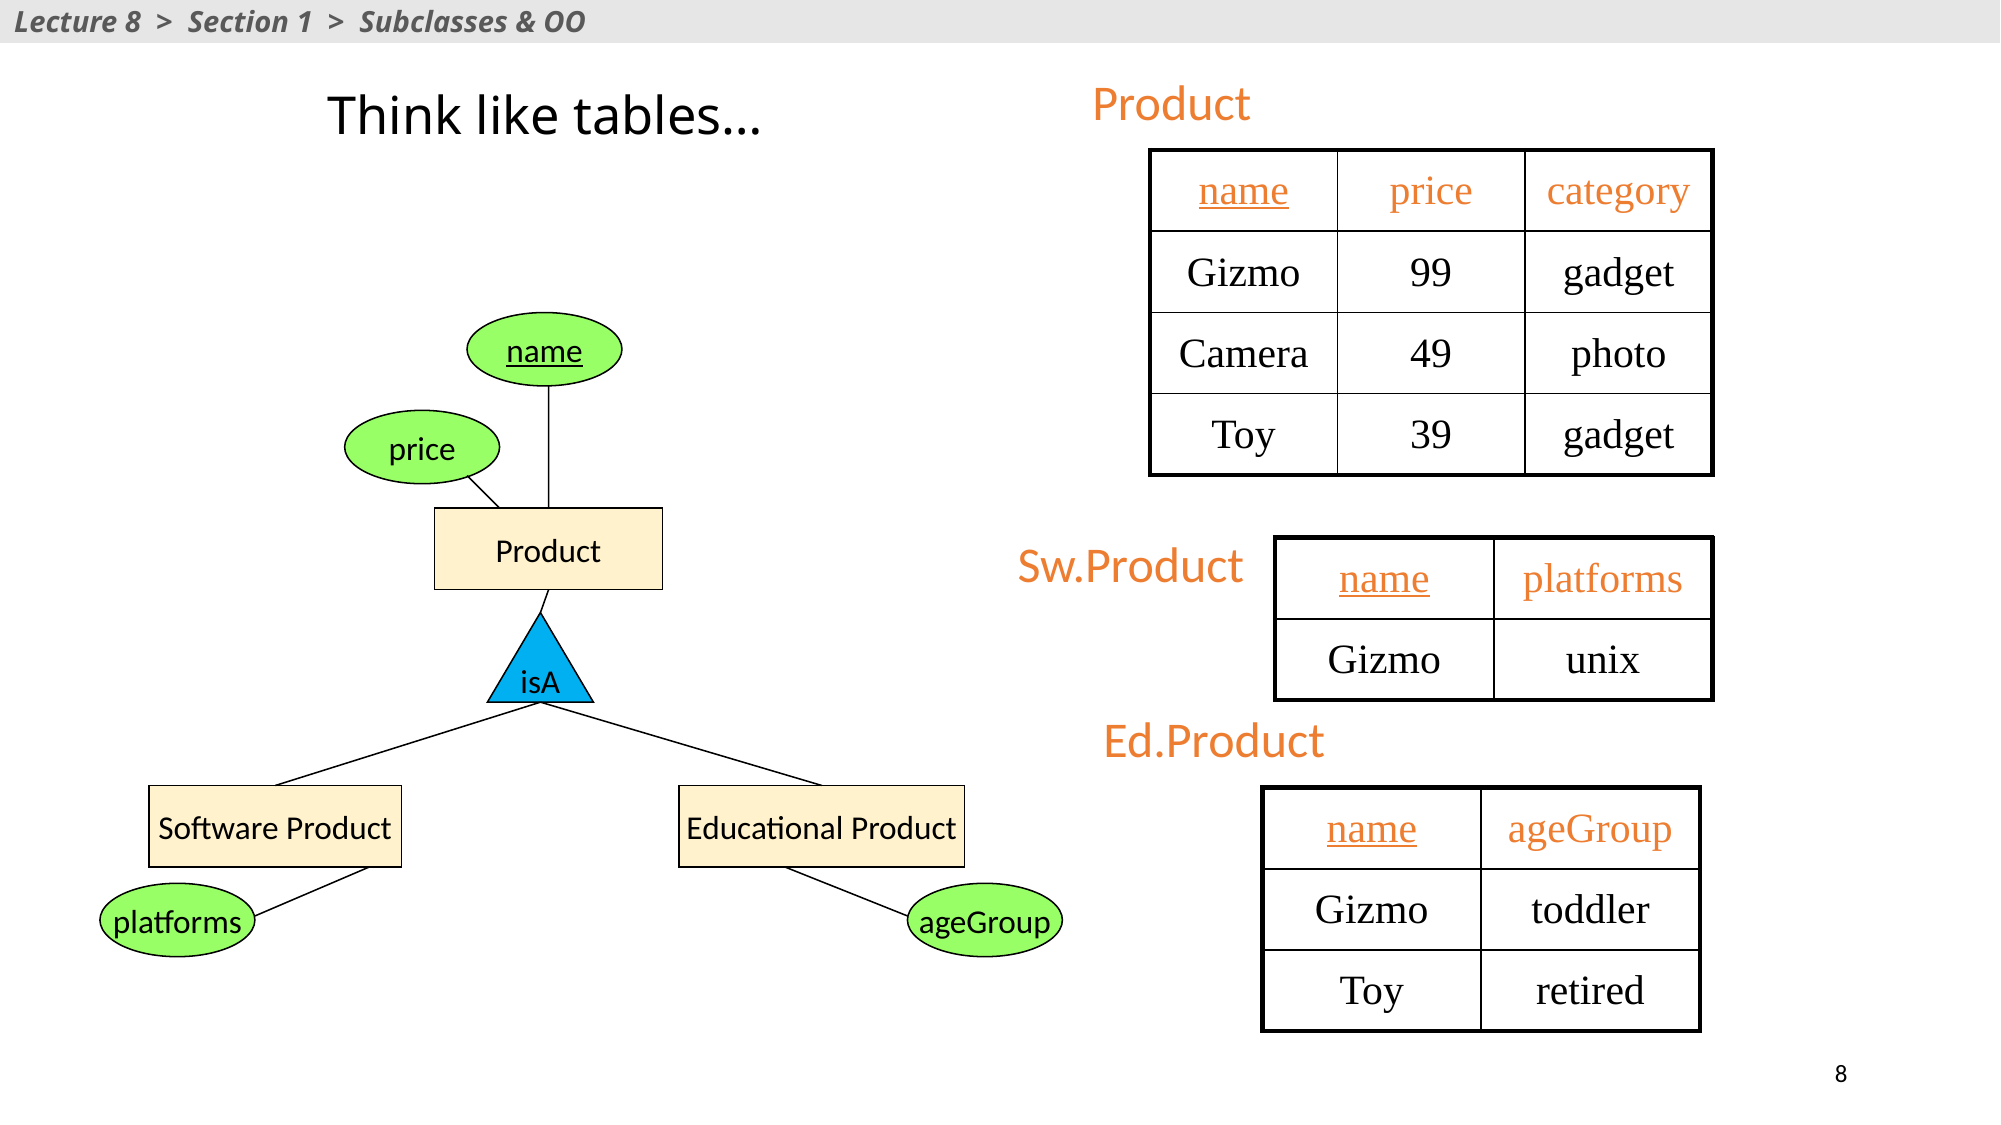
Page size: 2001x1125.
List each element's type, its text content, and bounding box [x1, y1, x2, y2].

table_cell unix [1495, 620, 1710, 698]
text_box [540, 589, 549, 613]
table_header price [1338, 152, 1524, 230]
table_cell retired [1482, 951, 1698, 1029]
table_cell 39 [1338, 394, 1524, 473]
text_box Ed.Product [1088, 699, 1341, 775]
table_cell Camera [1152, 313, 1337, 393]
table_header platforms [1495, 540, 1710, 618]
text_box Product [1077, 63, 1267, 138]
text_box Sw.Product [1063, 524, 1260, 600]
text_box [0, 0, 2000, 47]
table_header category [1526, 152, 1710, 230]
table_cell gadget [1526, 232, 1710, 312]
table_cell gadget [1526, 394, 1710, 473]
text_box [540, 702, 822, 786]
table_cell Gizmo [1277, 620, 1493, 698]
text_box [275, 702, 540, 786]
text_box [99, 312, 1063, 957]
table_cell 49 [1338, 313, 1524, 393]
table_header name [1265, 790, 1480, 868]
table_header name [1277, 540, 1493, 618]
slide_number 8 [1412, 1042, 1863, 1103]
title Think like tables… [312, 47, 1100, 188]
table_cell Toy [1152, 394, 1337, 473]
table_header ageGroup [1482, 790, 1698, 868]
table_cell Gizmo [1265, 870, 1480, 949]
table_cell Gizmo [1152, 232, 1337, 312]
table_cell 99 [1338, 232, 1524, 312]
table_cell photo [1526, 313, 1710, 393]
table_cell Toy [1265, 951, 1480, 1029]
table_header name [1152, 152, 1337, 230]
table_cell toddler [1482, 870, 1698, 949]
